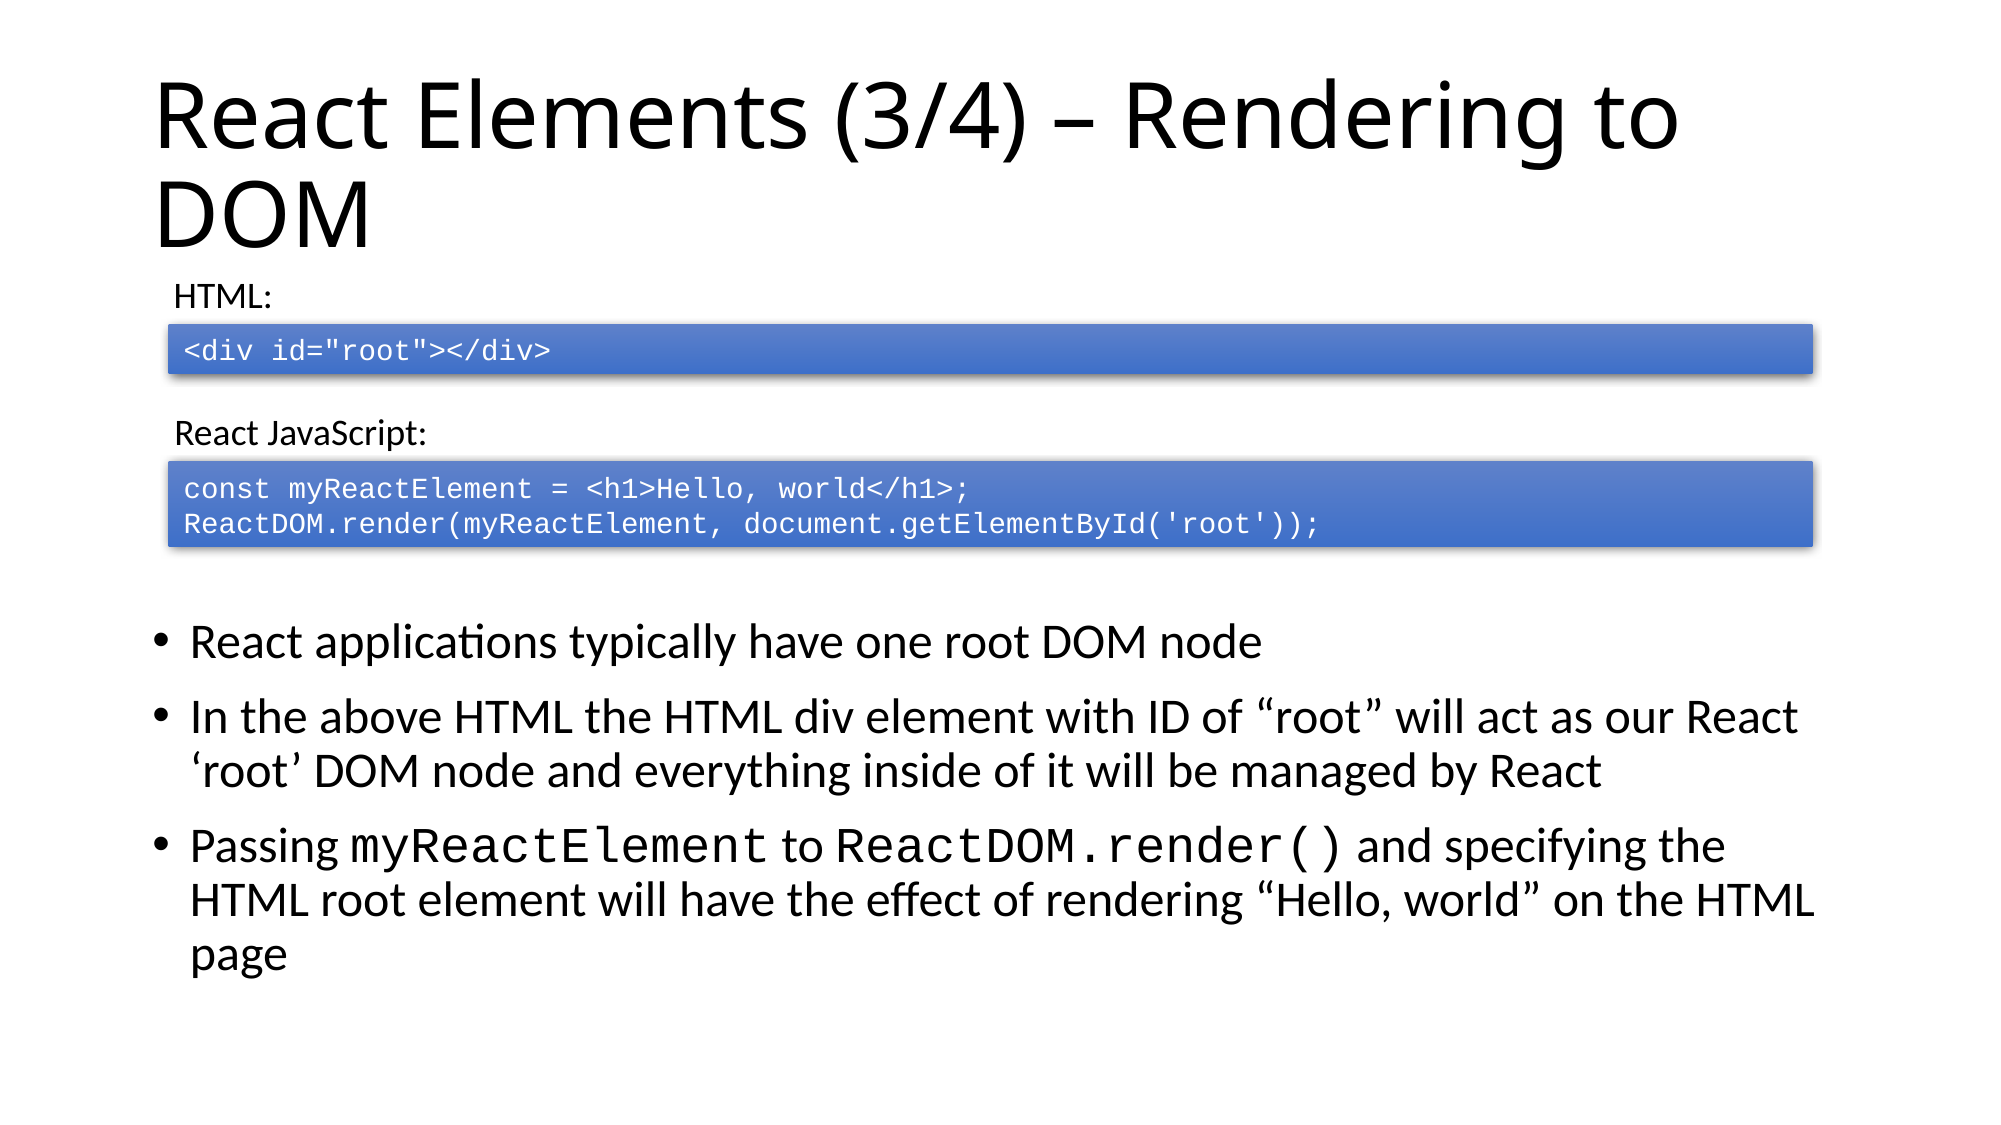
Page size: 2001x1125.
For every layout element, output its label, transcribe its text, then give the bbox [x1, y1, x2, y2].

text_box HTML: [158, 263, 288, 324]
text_box <div id="root"></div> [168, 324, 1813, 374]
text_box React JavaScript: [159, 400, 443, 461]
list React applications typically have one root DOM node In the above HTML the HTML div element with ID of “root” will act as our React ‘root’ DOM node and everything inside of it will be managed by React Passing myReactElement to ReactDOM.render() and specifying the HTML root element will have the effect of rendering “Hello, world” on the HTML page [137, 608, 1863, 1014]
title React Elements (3/4) – Rendering to DOM [137, 59, 1863, 278]
text_box const myReactElement = <h1>Hello, world</h1>; ReactDOM.render(myReactElement, document.getElementById('root')); [168, 461, 1813, 547]
